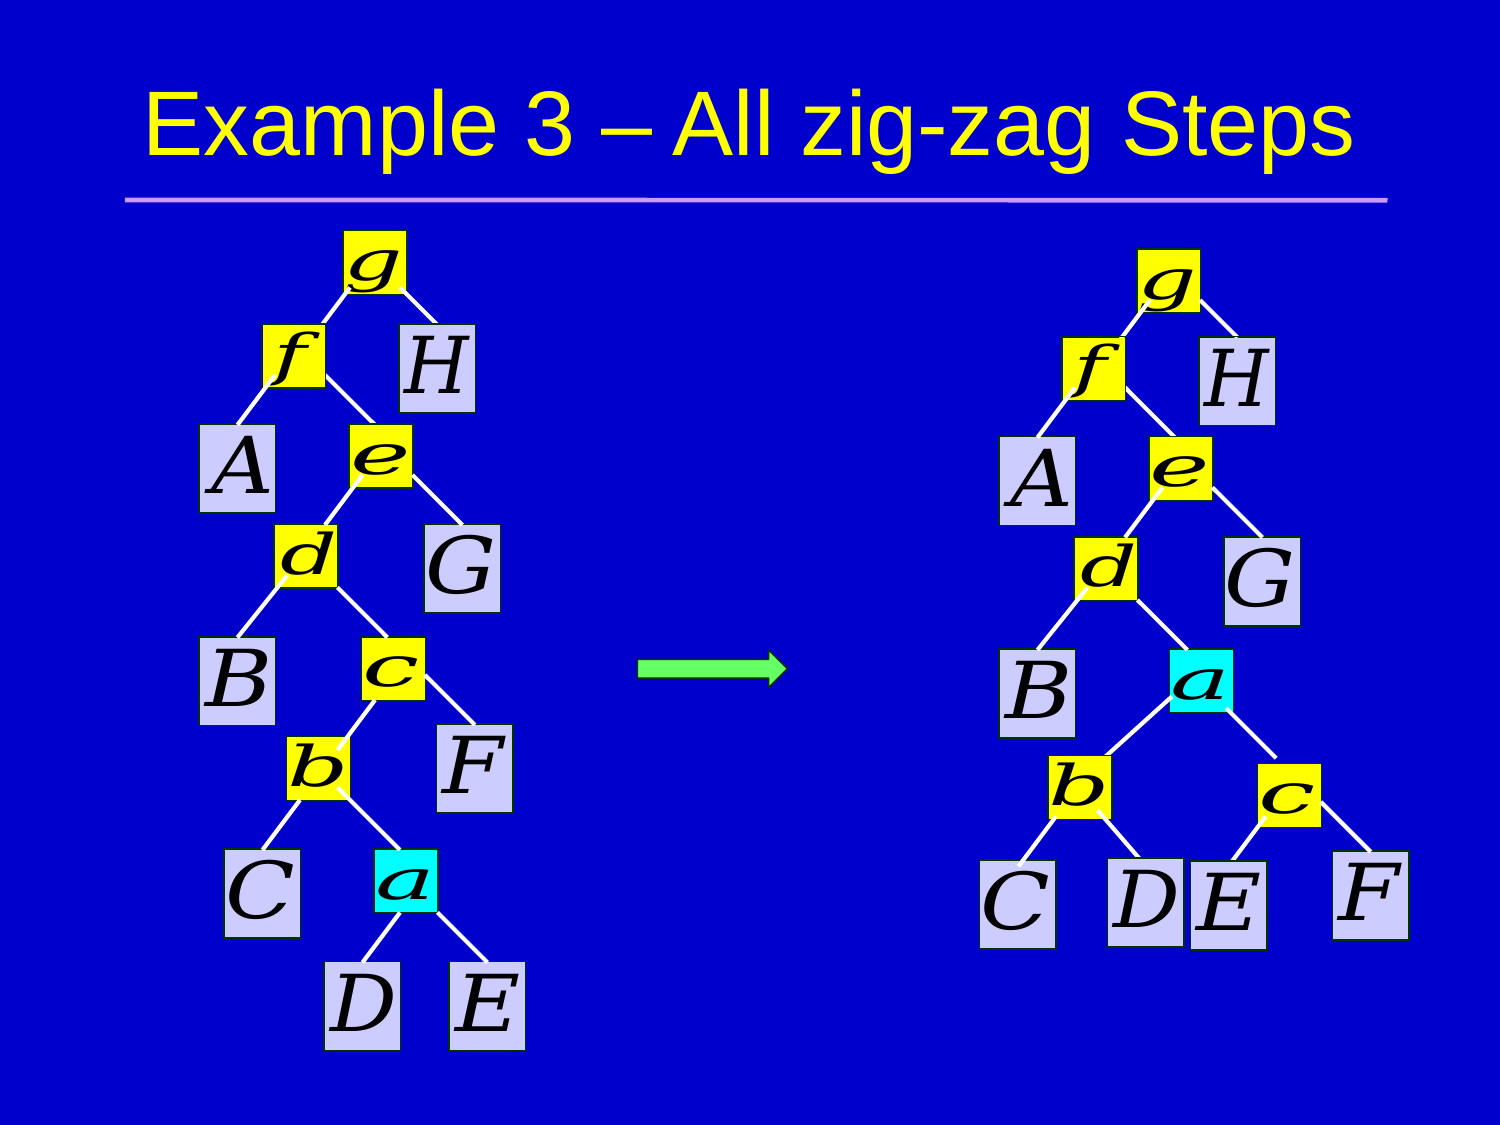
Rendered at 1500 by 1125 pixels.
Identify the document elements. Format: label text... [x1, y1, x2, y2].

text_box [637, 650, 788, 688]
title Example 3 – All zig-zag Steps [112, 24, 1388, 213]
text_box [199, 230, 501, 726]
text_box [979, 249, 1409, 950]
